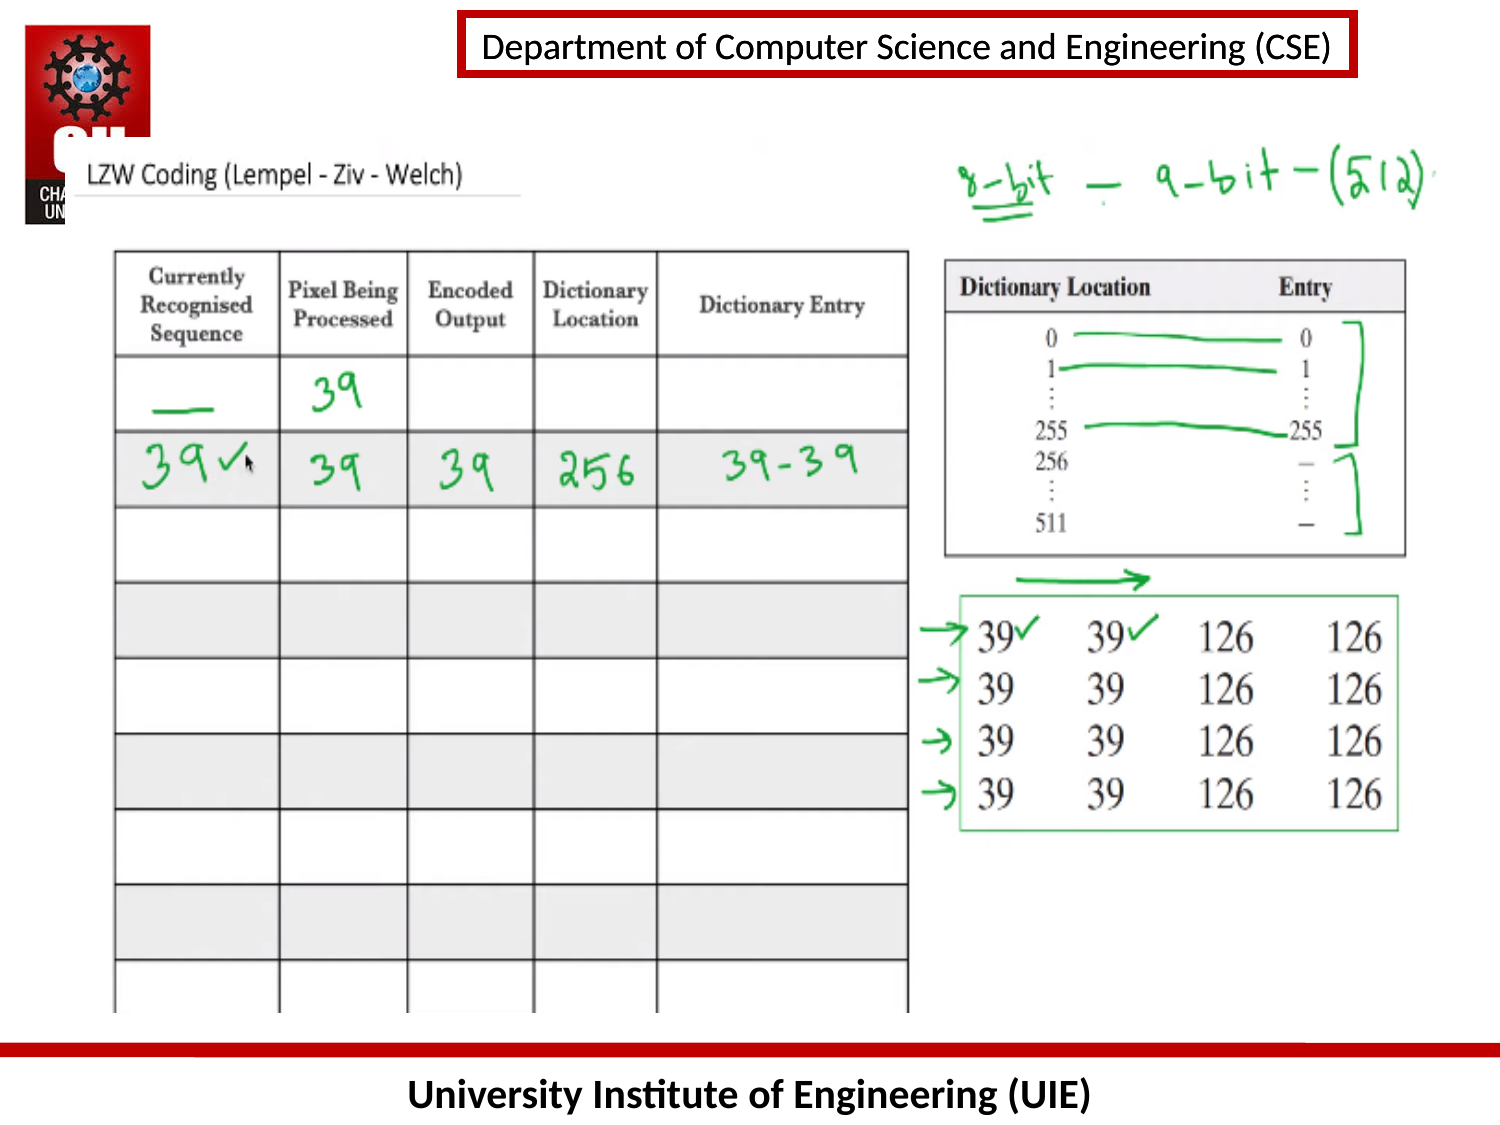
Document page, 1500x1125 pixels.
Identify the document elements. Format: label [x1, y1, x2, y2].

picture [24, 24, 1438, 1013]
